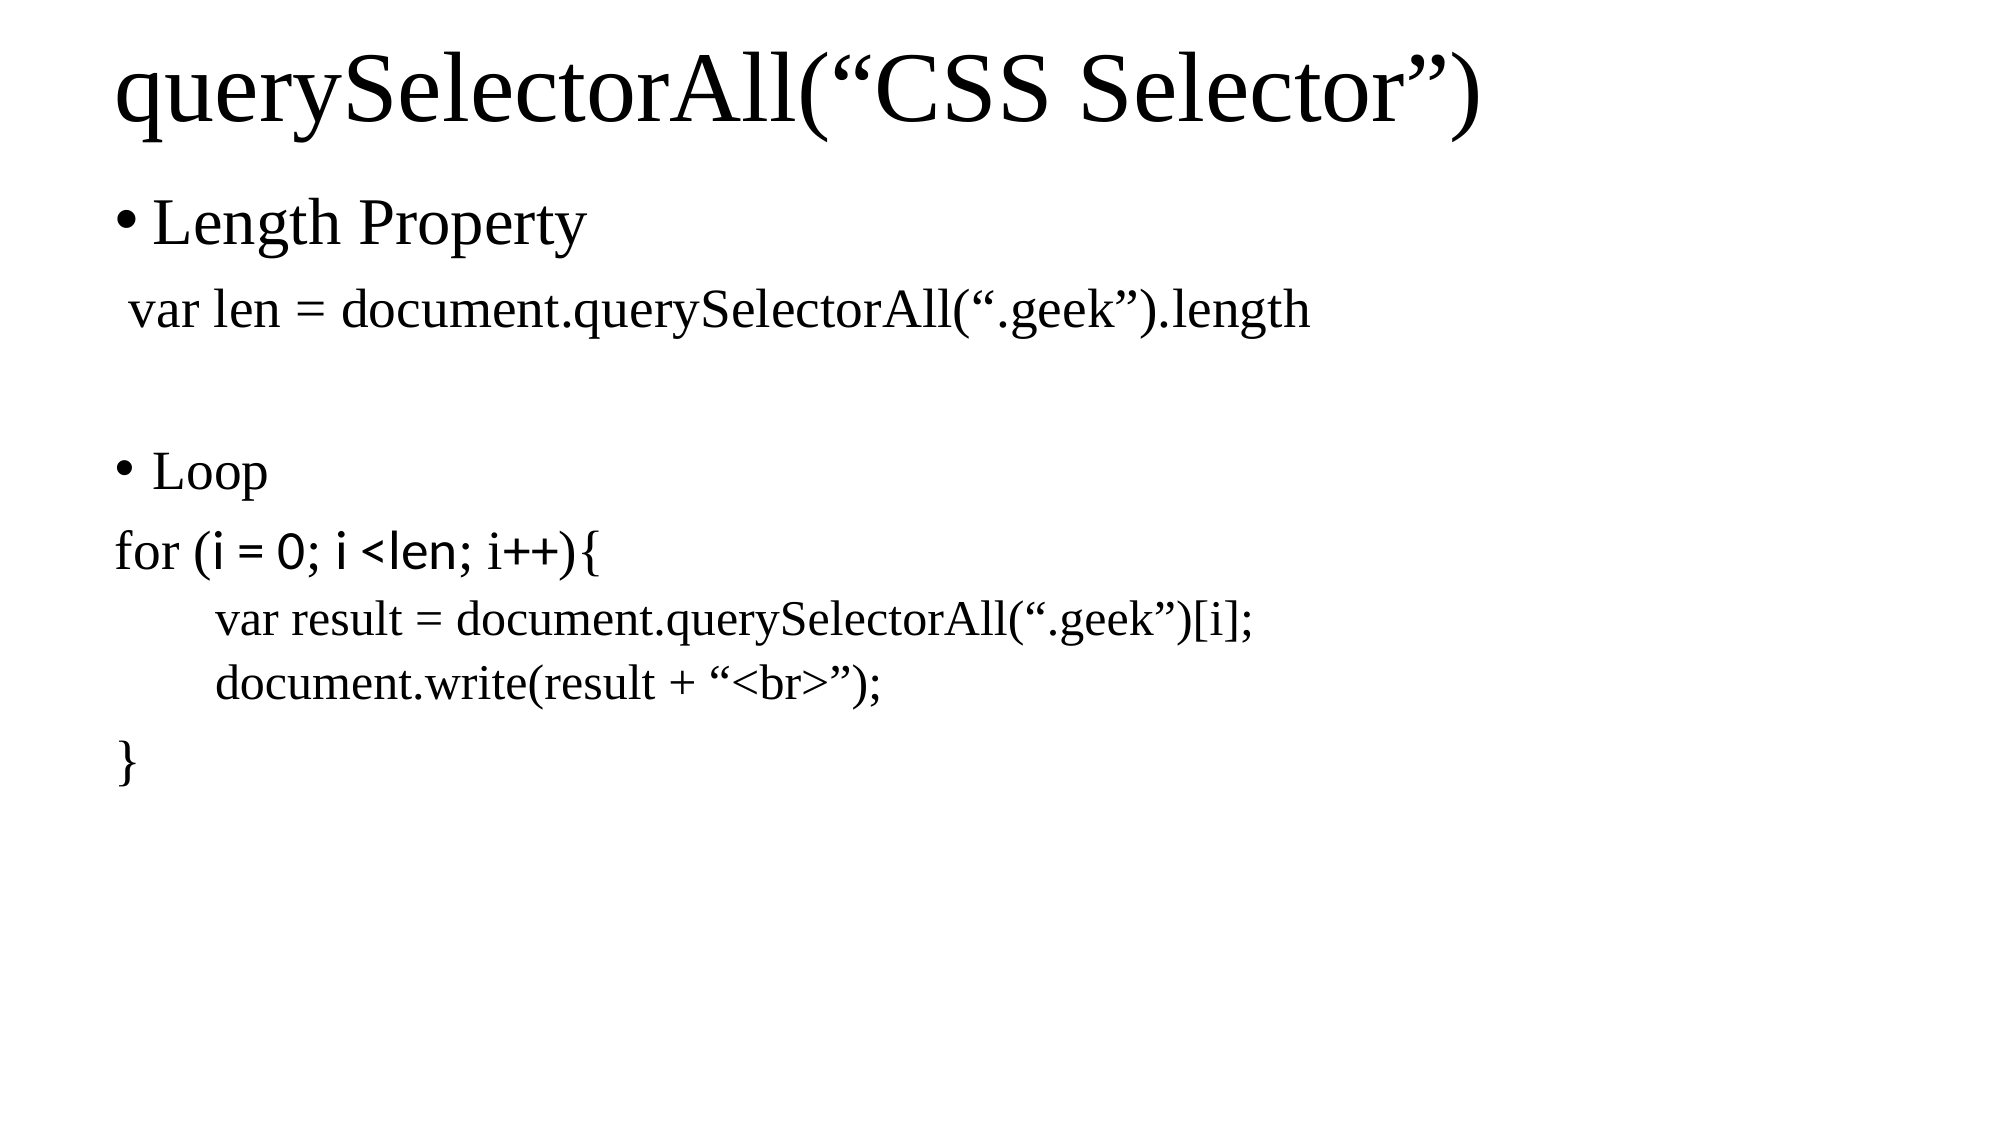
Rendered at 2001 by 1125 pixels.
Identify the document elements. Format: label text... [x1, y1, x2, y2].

list Length Property var len = document.querySelectorAll(“.geek”).length Loop for (i = 0; i <len; i++){ var result = document.querySelectorAll(“.geek”)[i]; document.write(result + “<br>”); } [99, 179, 1900, 922]
title querySelectorAll(“CSS Selector”) [99, 0, 1900, 179]
